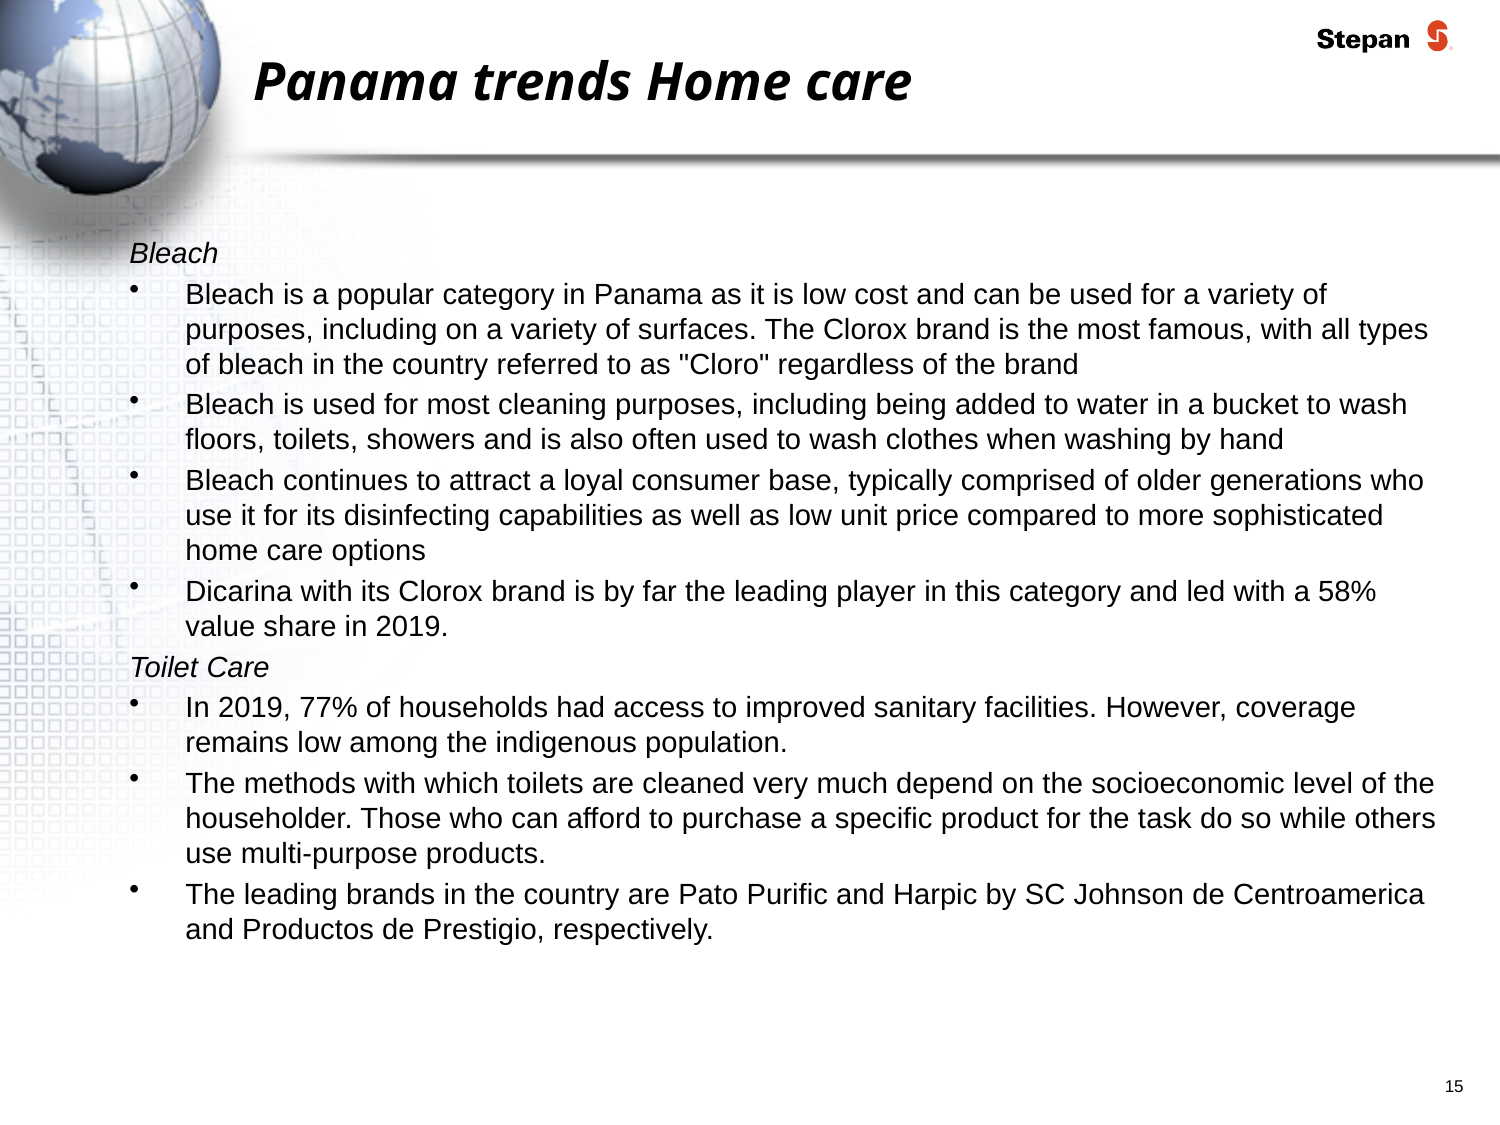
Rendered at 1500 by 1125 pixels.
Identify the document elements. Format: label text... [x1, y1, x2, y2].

list Bleach Bleach is a popular category in Panama as it is low cost and can be used for a variety of purposes, including on a variety of surfaces. The Clorox brand is the most famous, with all types of bleach in the country referred to as "Cloro" regardless of the brand Bleach is used for most cleaning purposes, including being added to water in a bucket to wash floors, toilets, showers and is also often used to wash clothes when washing by hand Bleach continues to attract a loyal consumer base, typically comprised of older generations who use it for its disinfecting capabilities as well as low unit price compared to more sophisticated home care options Dicarina with its Clorox brand is by far the leading player in this category and led with a 58% value share in 2019. Toilet Care In 2019, 77% of households had access to improved sanitary facilities. However, coverage remains low among the indigenous population. The methods with which toilets are cleaned very much depend on the socioeconomic level of the householder. Those who can afford to purchase a specific product for the task do so while others use multi-purpose products. The leading brands in the country are Pato Purific and Harpic by SC Johnson de Centroamerica and Productos de Prestigio, respectively. [112, 225, 1464, 1057]
title Panama trends Home care [236, 11, 1461, 148]
picture [0, 0, 1500, 1125]
slide_number 15 [1167, 1066, 1481, 1125]
